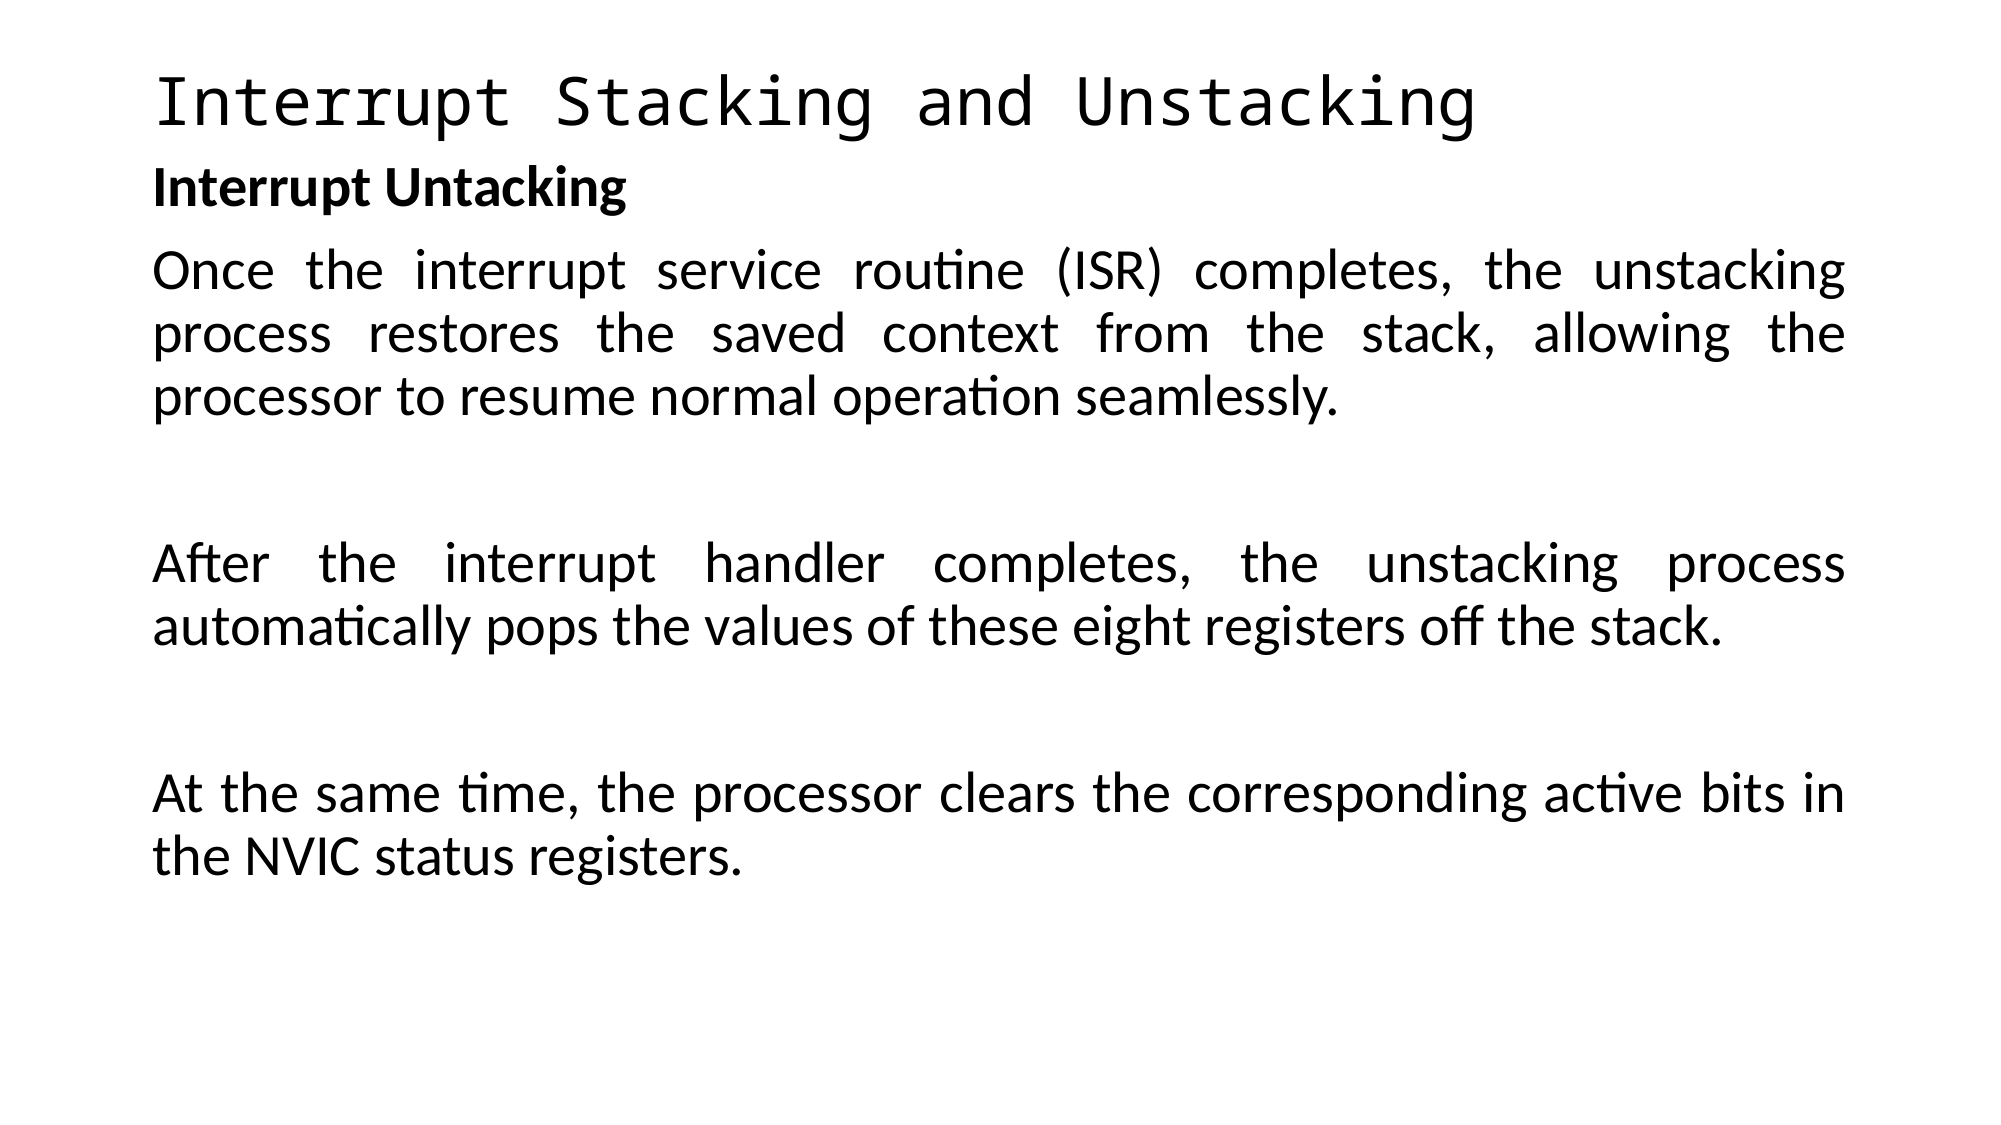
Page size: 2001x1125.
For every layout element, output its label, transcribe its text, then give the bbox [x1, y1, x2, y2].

title Interrupt Stacking and Unstacking [137, 59, 1863, 148]
list Interrupt Untacking Once the interrupt service routine (ISR) completes, the unstacking process restores the saved context from the stack, allowing the processor to resume normal operation seamlessly. After the interrupt handler completes, the unstacking process automatically pops the values of these eight registers off the stack. At the same time, the processor clears the corresponding active bits in the NVIC status registers. [137, 148, 1863, 1077]
